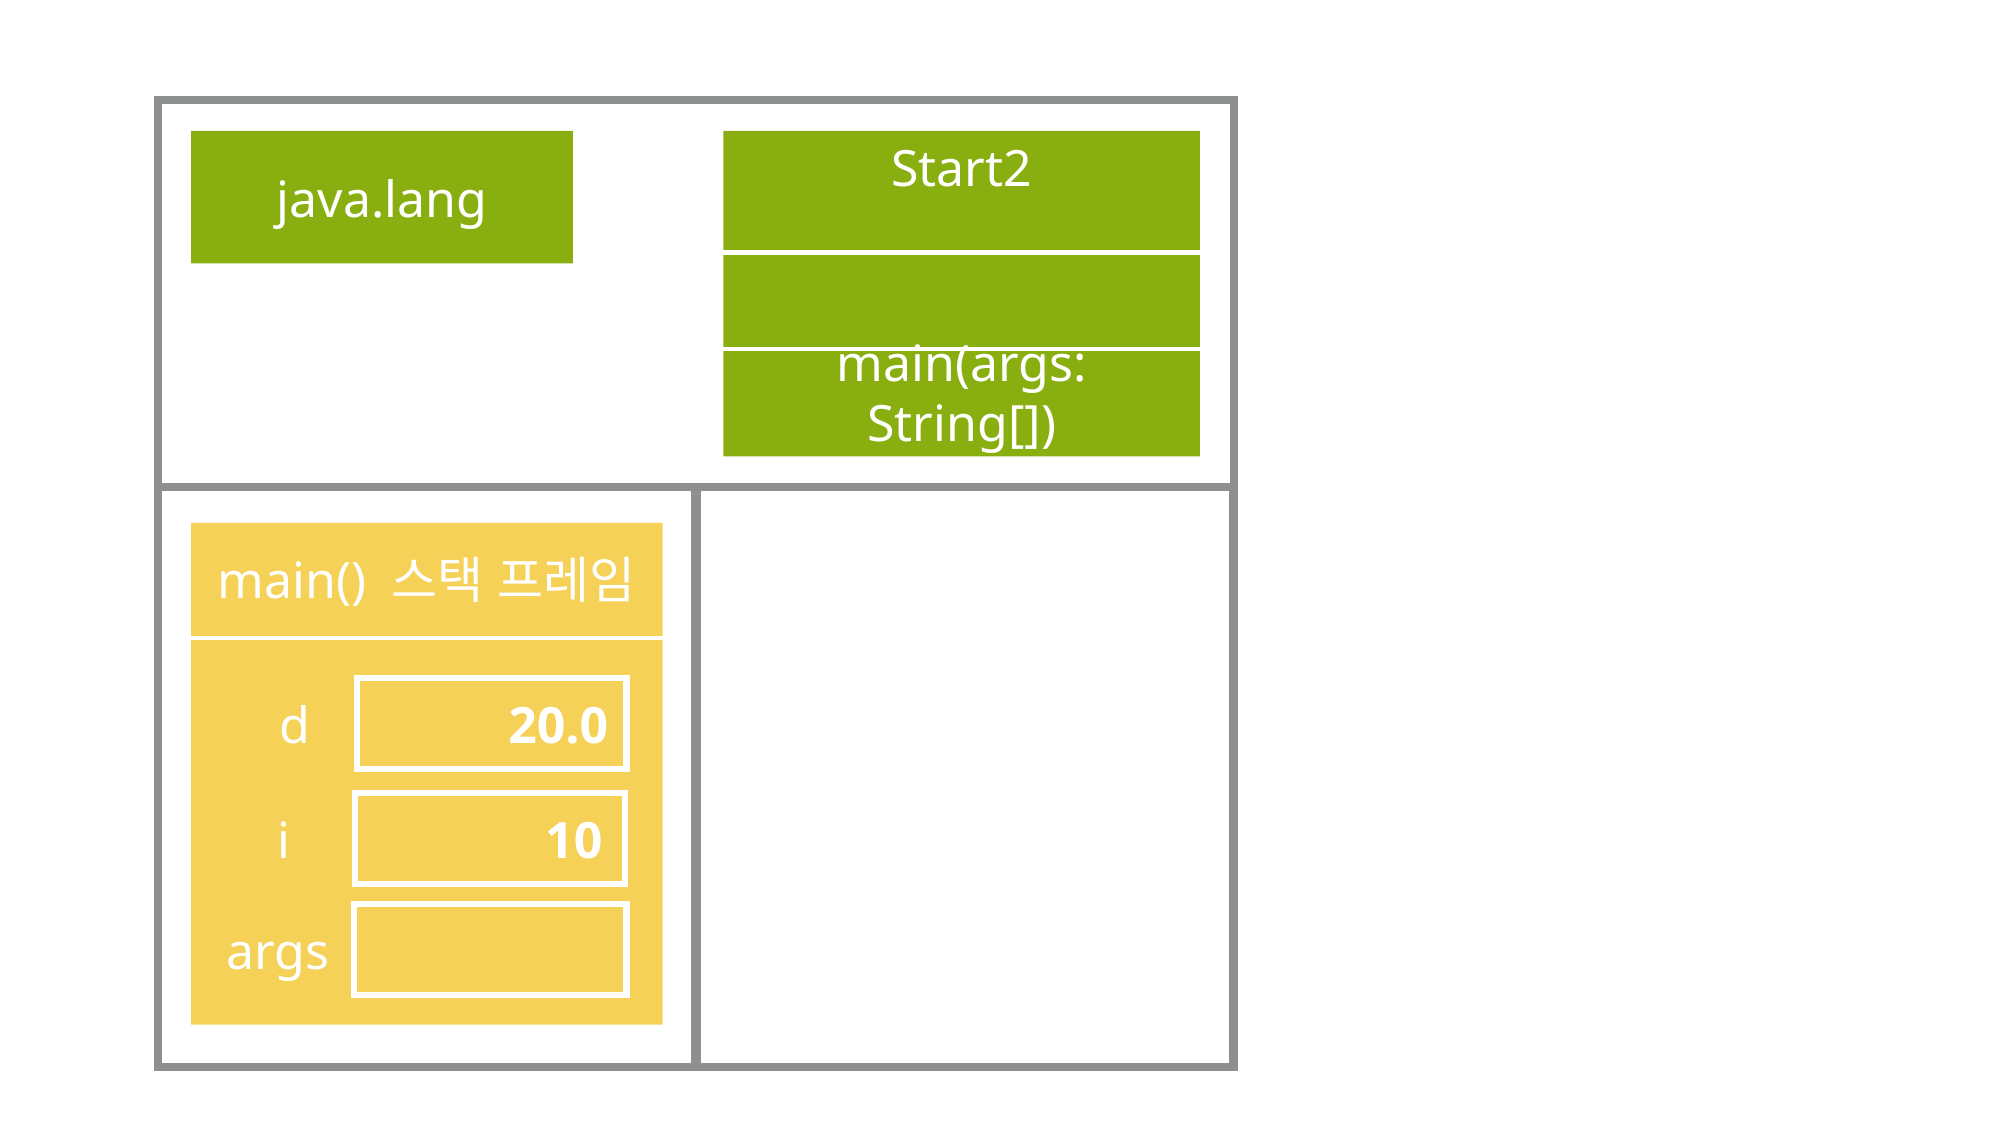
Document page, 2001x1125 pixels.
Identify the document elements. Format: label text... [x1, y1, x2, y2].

text_box [190, 522, 664, 1026]
text_box [353, 903, 628, 996]
text_box main() 스택 프레임 [202, 540, 651, 616]
text_box d [264, 685, 325, 761]
text_box i [262, 800, 306, 876]
text_box [354, 792, 626, 885]
text_box java.lang [190, 130, 574, 264]
text_box [157, 486, 694, 1068]
text_box [157, 99, 1235, 488]
text_box Start2 main(args: String[]) [722, 130, 1201, 457]
text_box 10 [530, 800, 642, 876]
text_box [356, 677, 627, 770]
text_box [694, 486, 1234, 1068]
text_box args [211, 912, 353, 988]
text_box 20.0 [493, 685, 643, 761]
